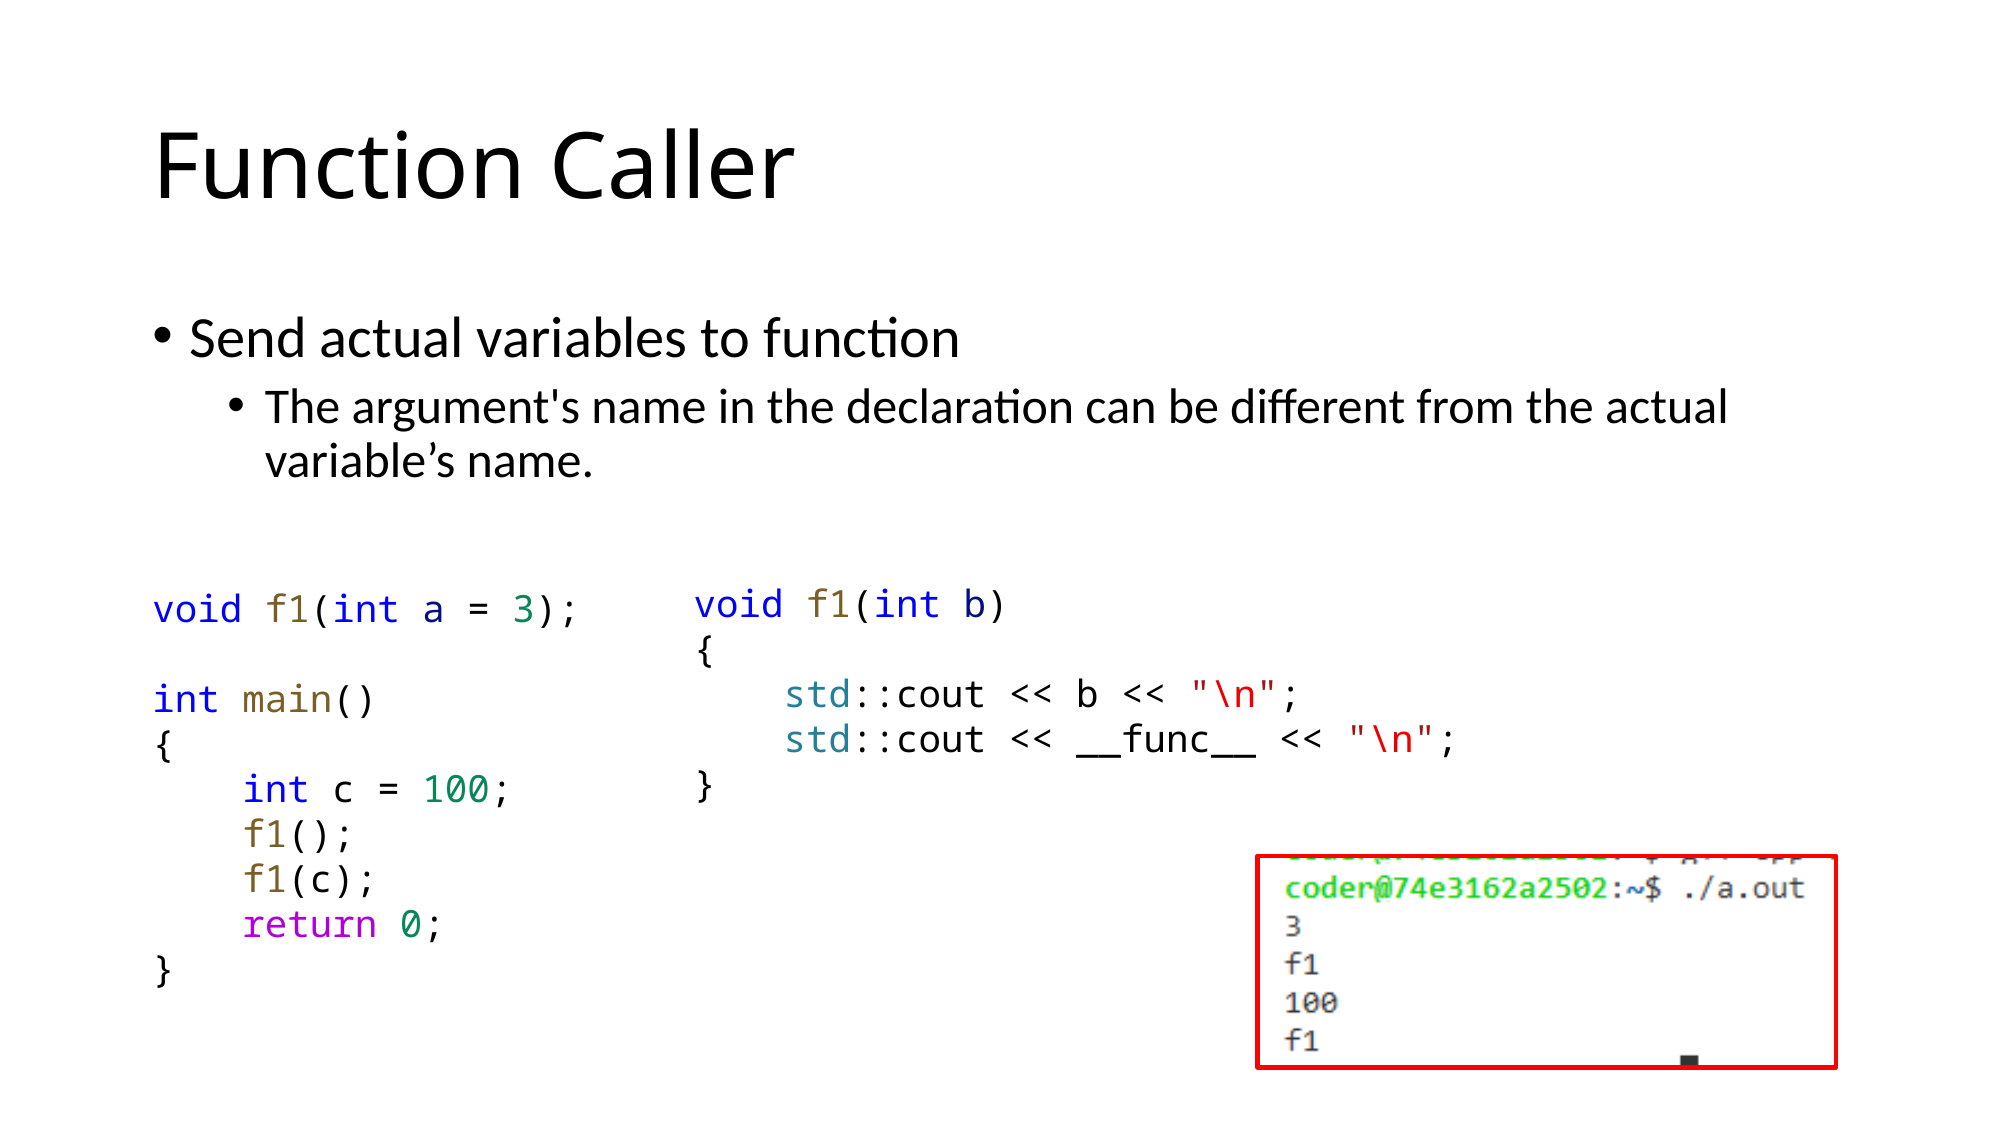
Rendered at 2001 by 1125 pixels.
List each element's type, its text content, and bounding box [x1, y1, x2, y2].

picture [1260, 858, 1834, 1066]
list Send actual variables to function The argument's name in the declaration can be different from the actual variable’s name. [137, 299, 1863, 1014]
title Function Caller [137, 59, 1863, 278]
text_box void f1(int b) { std::cout << b << "\n"; std::cout << __func__ << "\n"; } [678, 572, 1679, 813]
text_box void f1(int a = 3); int main() { int c = 100; f1(); f1(c); return 0; } [137, 532, 618, 998]
